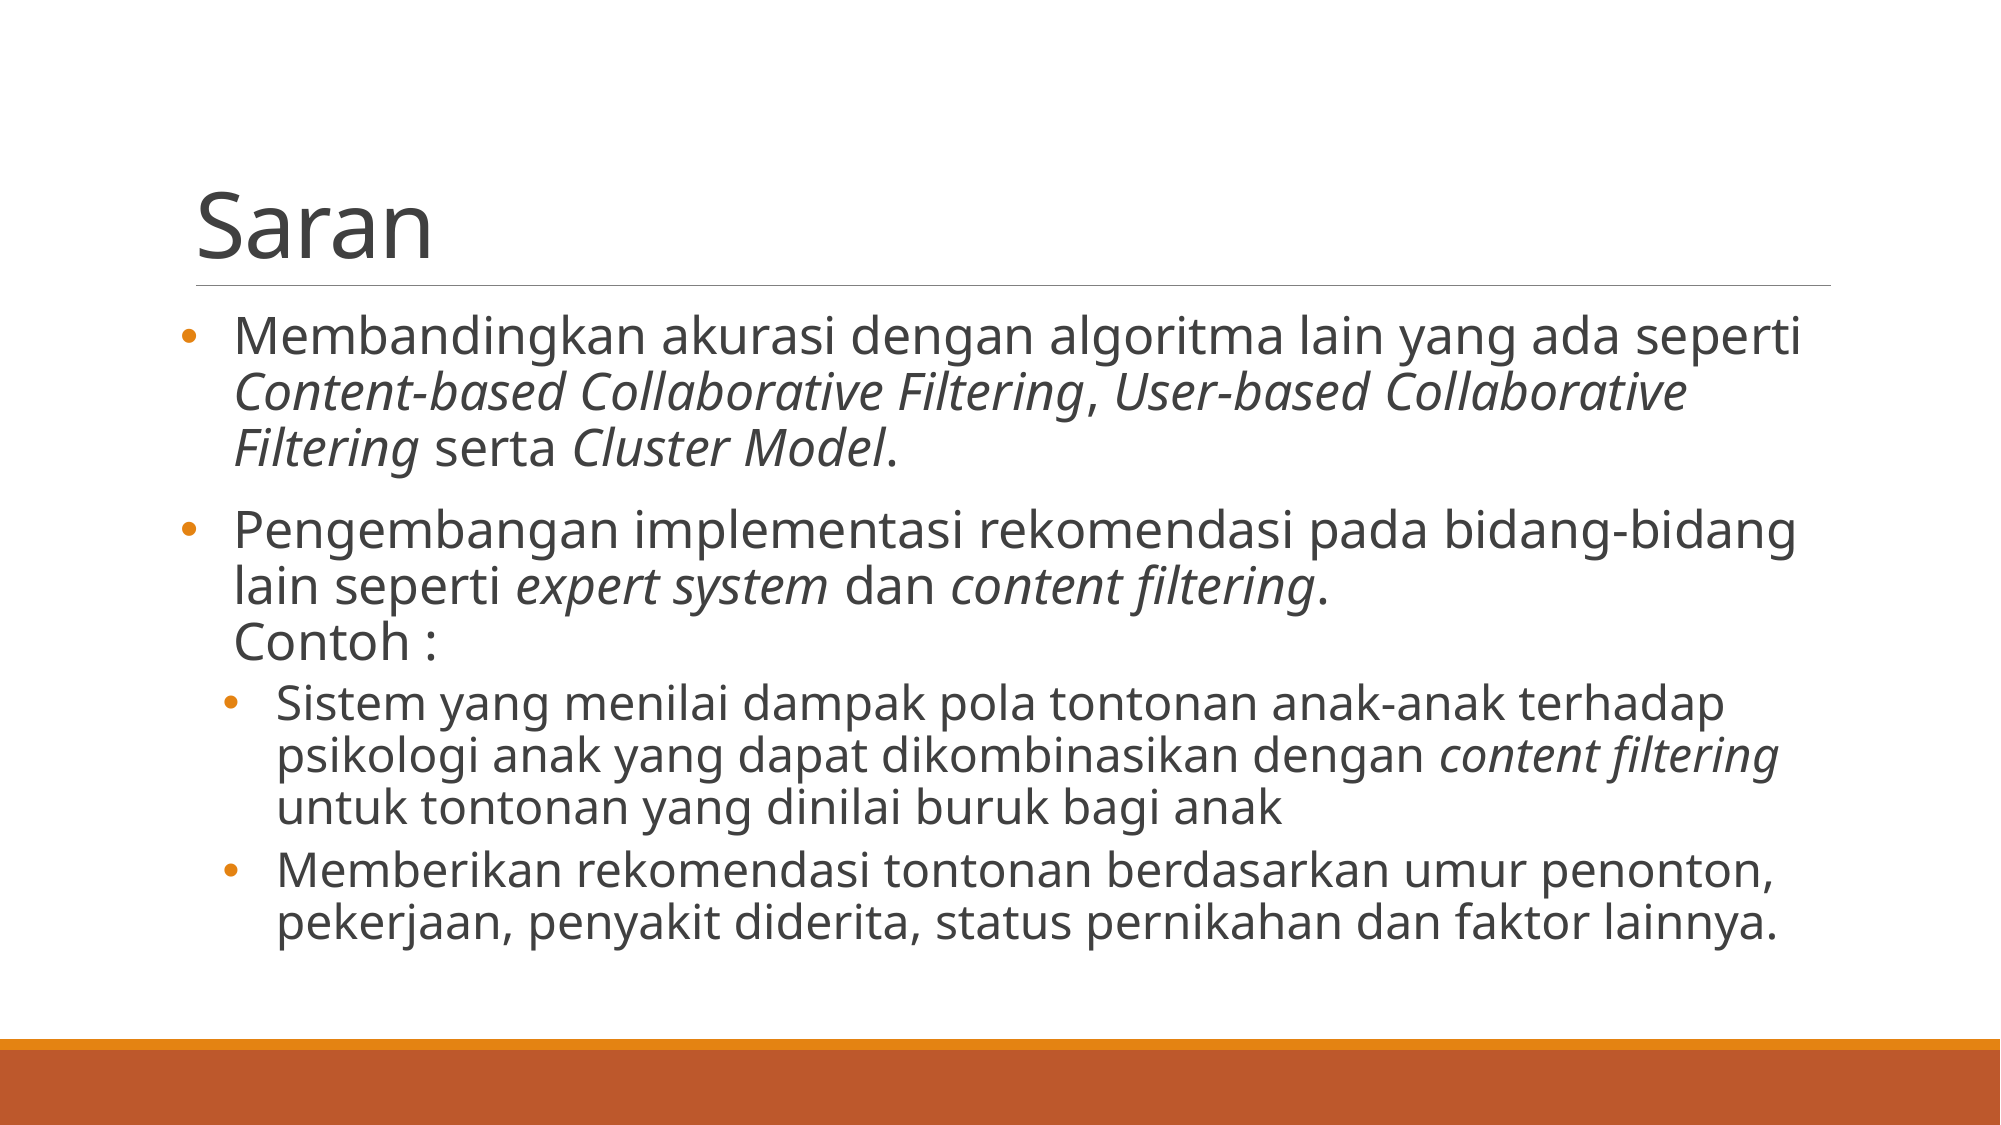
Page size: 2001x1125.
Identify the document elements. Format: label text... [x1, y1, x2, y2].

title Saran [180, 47, 1830, 285]
list Membandingkan akurasi dengan algoritma lain yang ada seperti Content-based Collaborative Filtering, User-based Collaborative Filtering serta Cluster Model. Pengembangan implementasi rekomendasi pada bidang-bidang lain seperti expert system dan content filtering. Contoh : Sistem yang menilai dampak pola tontonan anak-anak terhadap psikologi anak yang dapat dikombinasikan dengan content filtering untuk tontonan yang dinilai buruk bagi anak Memberikan rekomendasi tontonan berdasarkan umur penonton, pekerjaan, penyakit diderita, status pernikahan dan faktor lainnya. [180, 302, 1830, 963]
